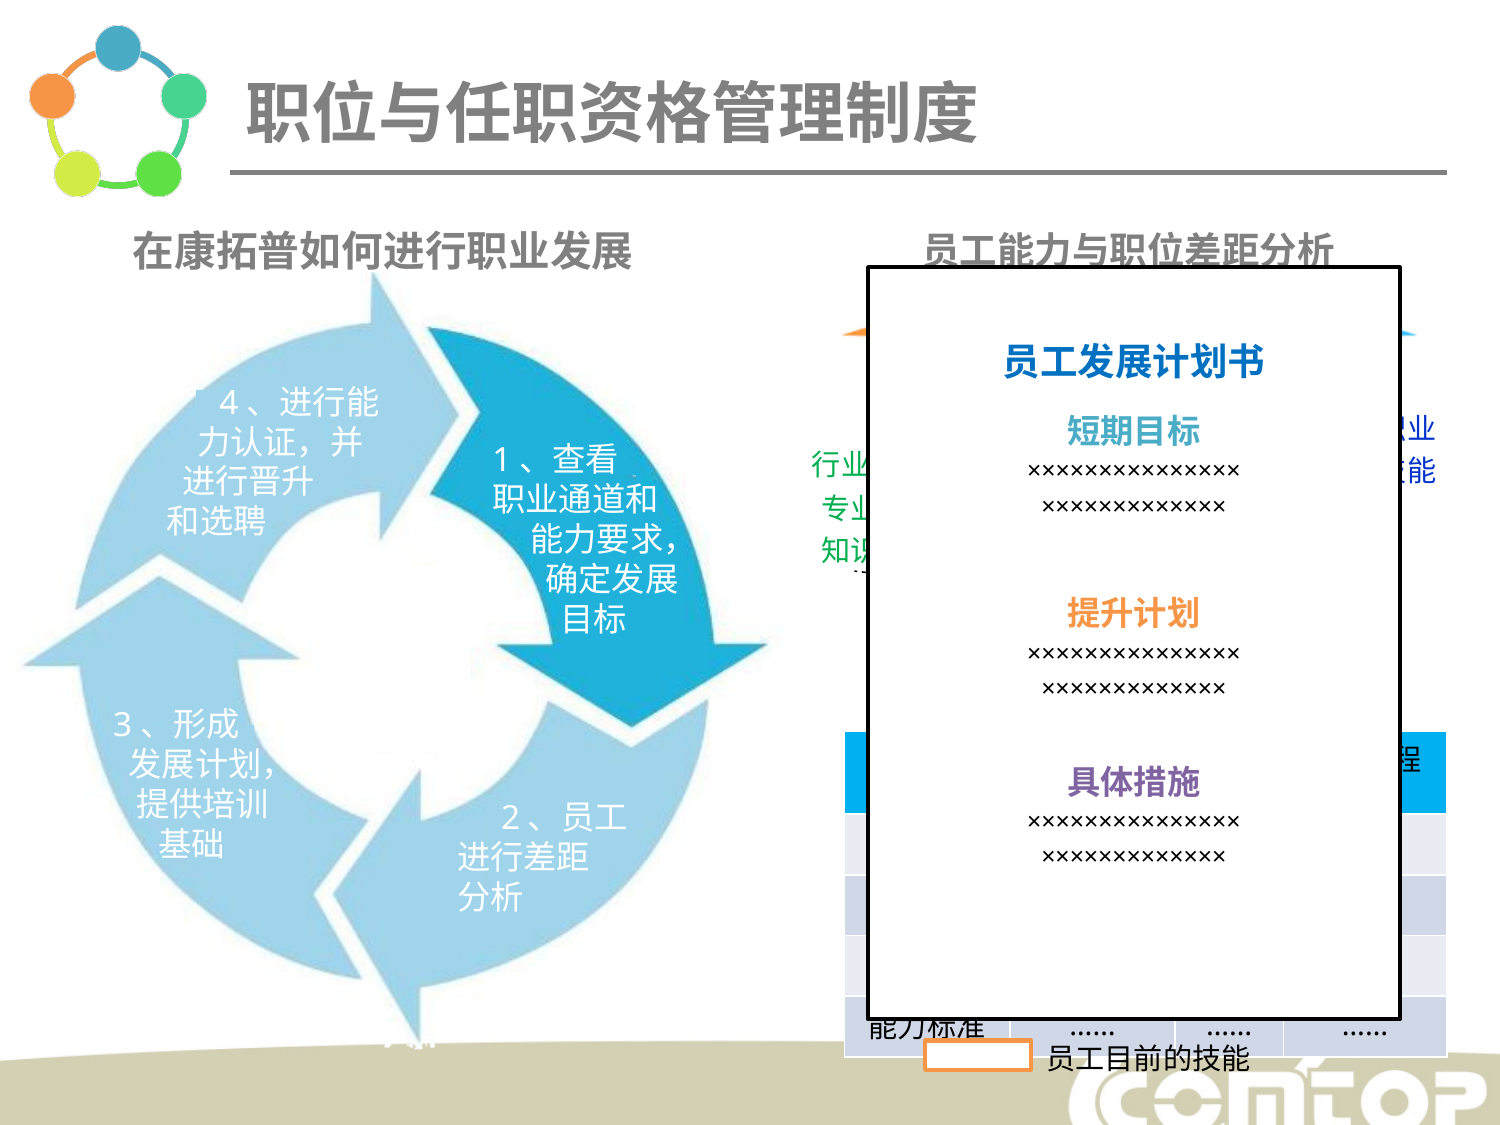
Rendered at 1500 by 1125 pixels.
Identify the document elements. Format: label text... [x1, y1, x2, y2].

picture [0, 0, 1500, 1125]
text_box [4, 255, 618, 1051]
text_box 职位与任职资格管理制度 [230, 62, 1447, 158]
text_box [623, 219, 1500, 1084]
text_box 在康拓普如何进行职业发展 [117, 208, 733, 253]
